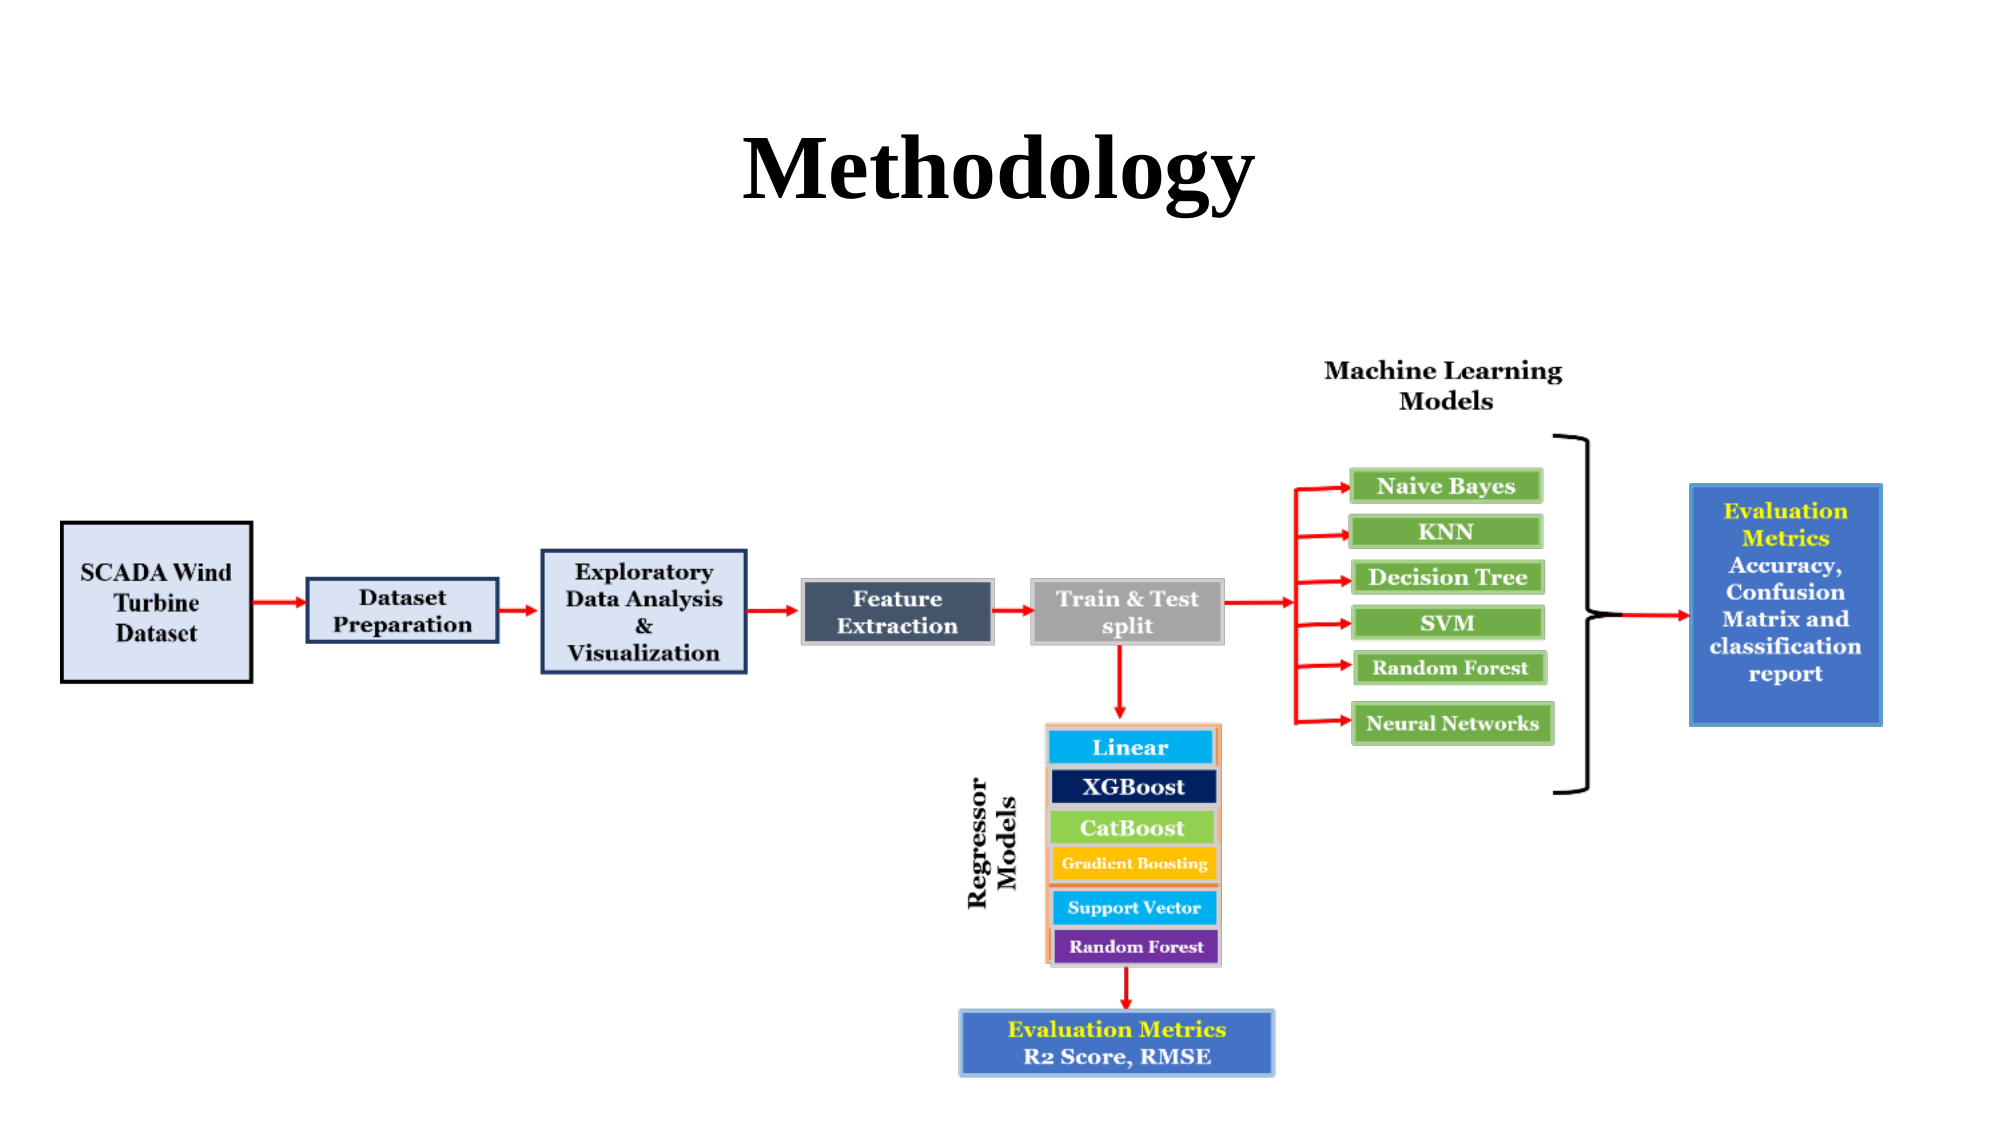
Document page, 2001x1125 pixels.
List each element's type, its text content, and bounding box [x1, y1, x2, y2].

picture [60, 347, 1883, 1084]
title Methodology [137, 59, 1863, 278]
